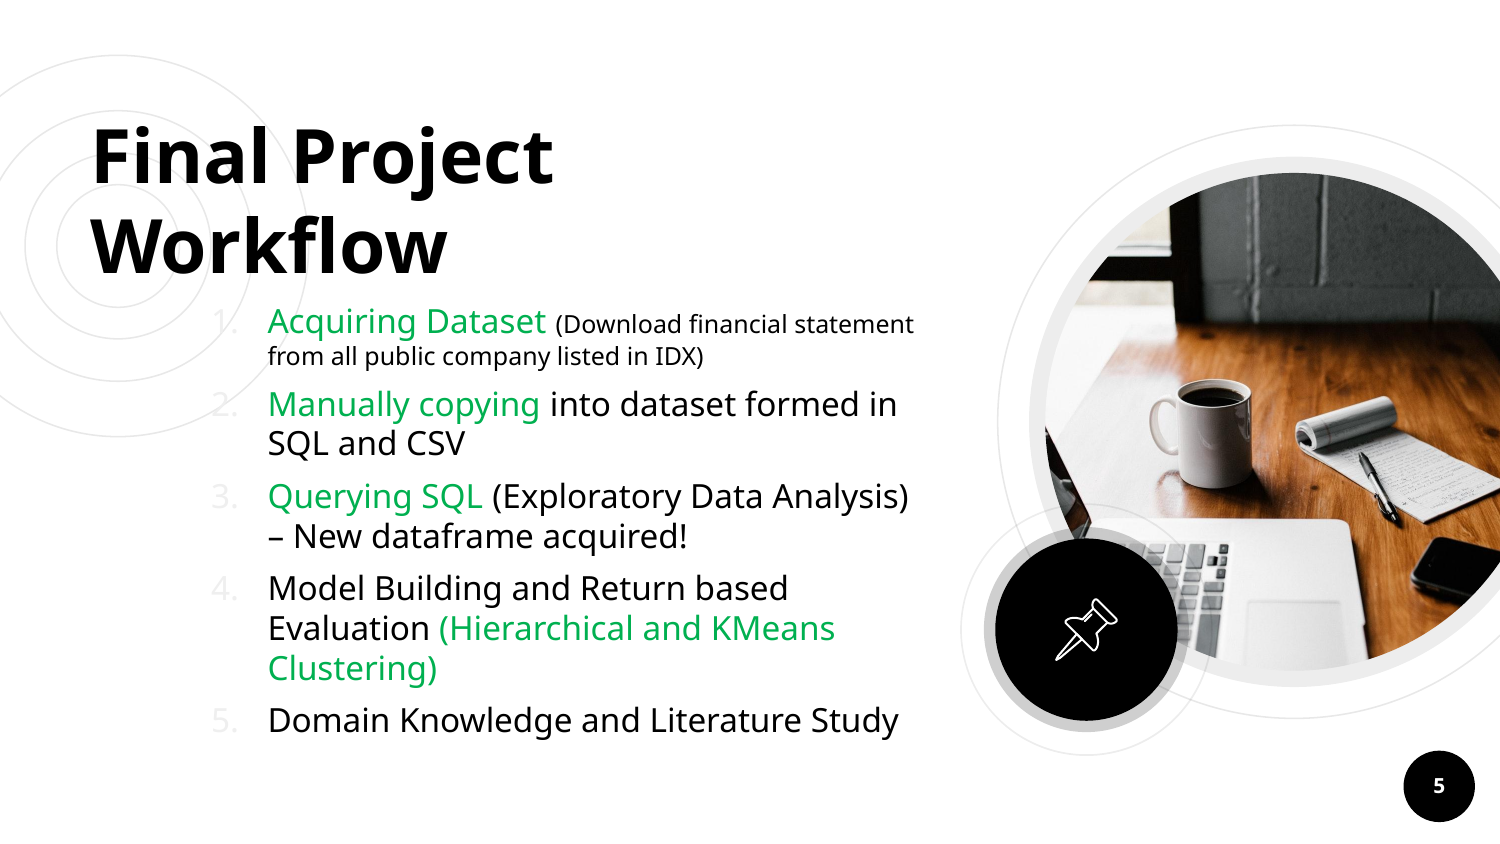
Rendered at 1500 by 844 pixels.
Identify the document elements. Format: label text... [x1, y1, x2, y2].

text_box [1055, 599, 1117, 661]
title Final Project Workflow [75, 191, 932, 304]
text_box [959, 503, 1213, 757]
slide_number 5 [1403, 750, 1475, 823]
list Acquiring Dataset (Download financial statement from all public company listed in IDX) Manually copying into dataset formed in SQL and CSV Querying SQL (Exploratory Data Analysis) – New dataframe acquired! Model Building and Return based Evaluation (Hierarchical and KMeans Clustering) Domain Knowledge and Literature Study [175, 285, 932, 715]
picture [1045, 172, 1500, 671]
